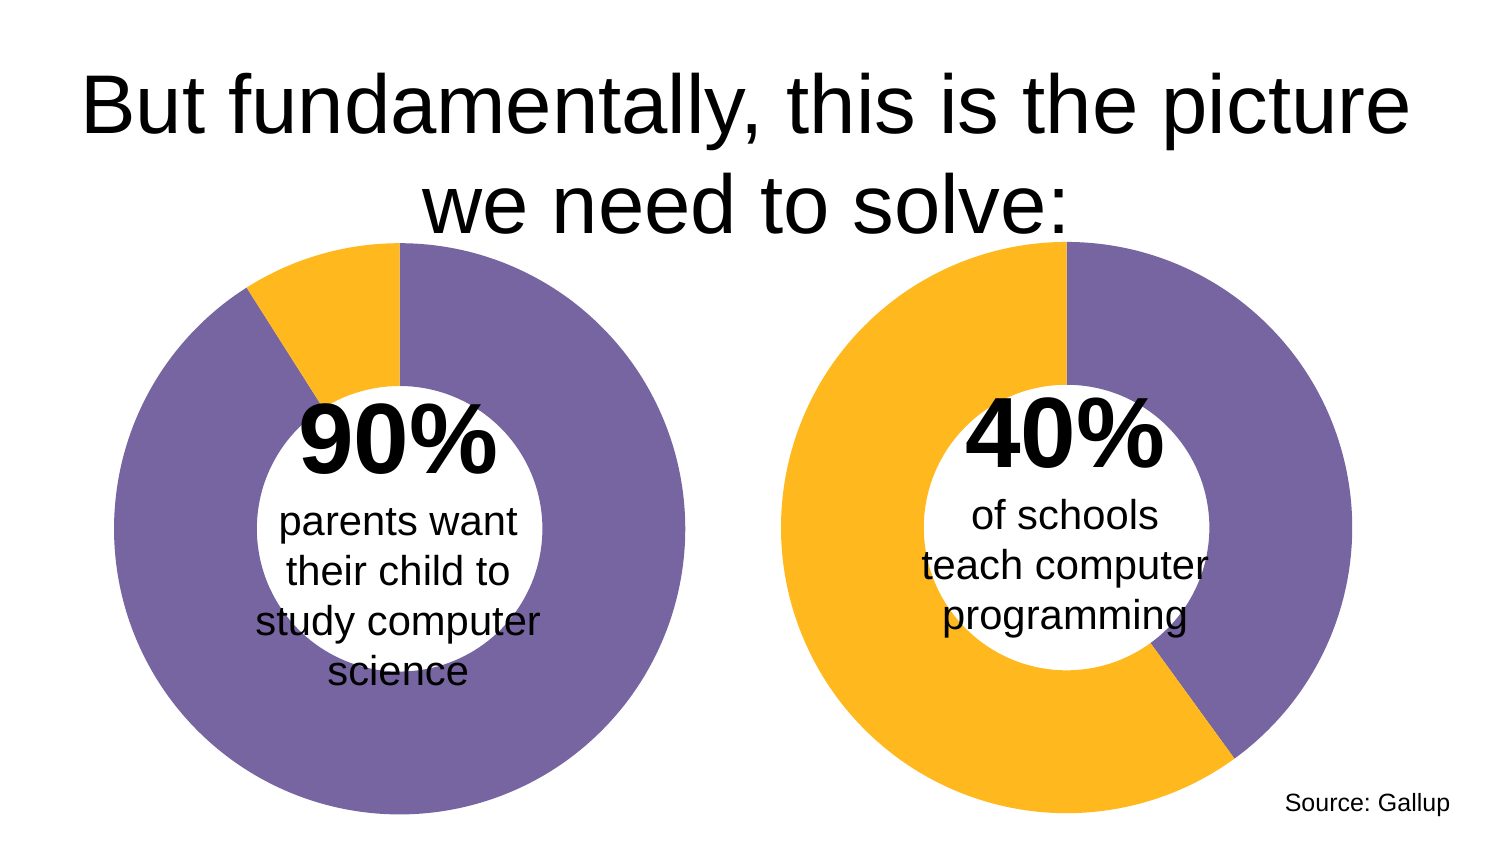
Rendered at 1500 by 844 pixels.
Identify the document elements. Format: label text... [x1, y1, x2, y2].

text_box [77, 231, 723, 827]
text_box But fundamentally, this is the picture we need to solve: [49, 45, 1444, 190]
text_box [744, 230, 1390, 826]
text_box Source: Gallup [1390, 778, 1466, 824]
